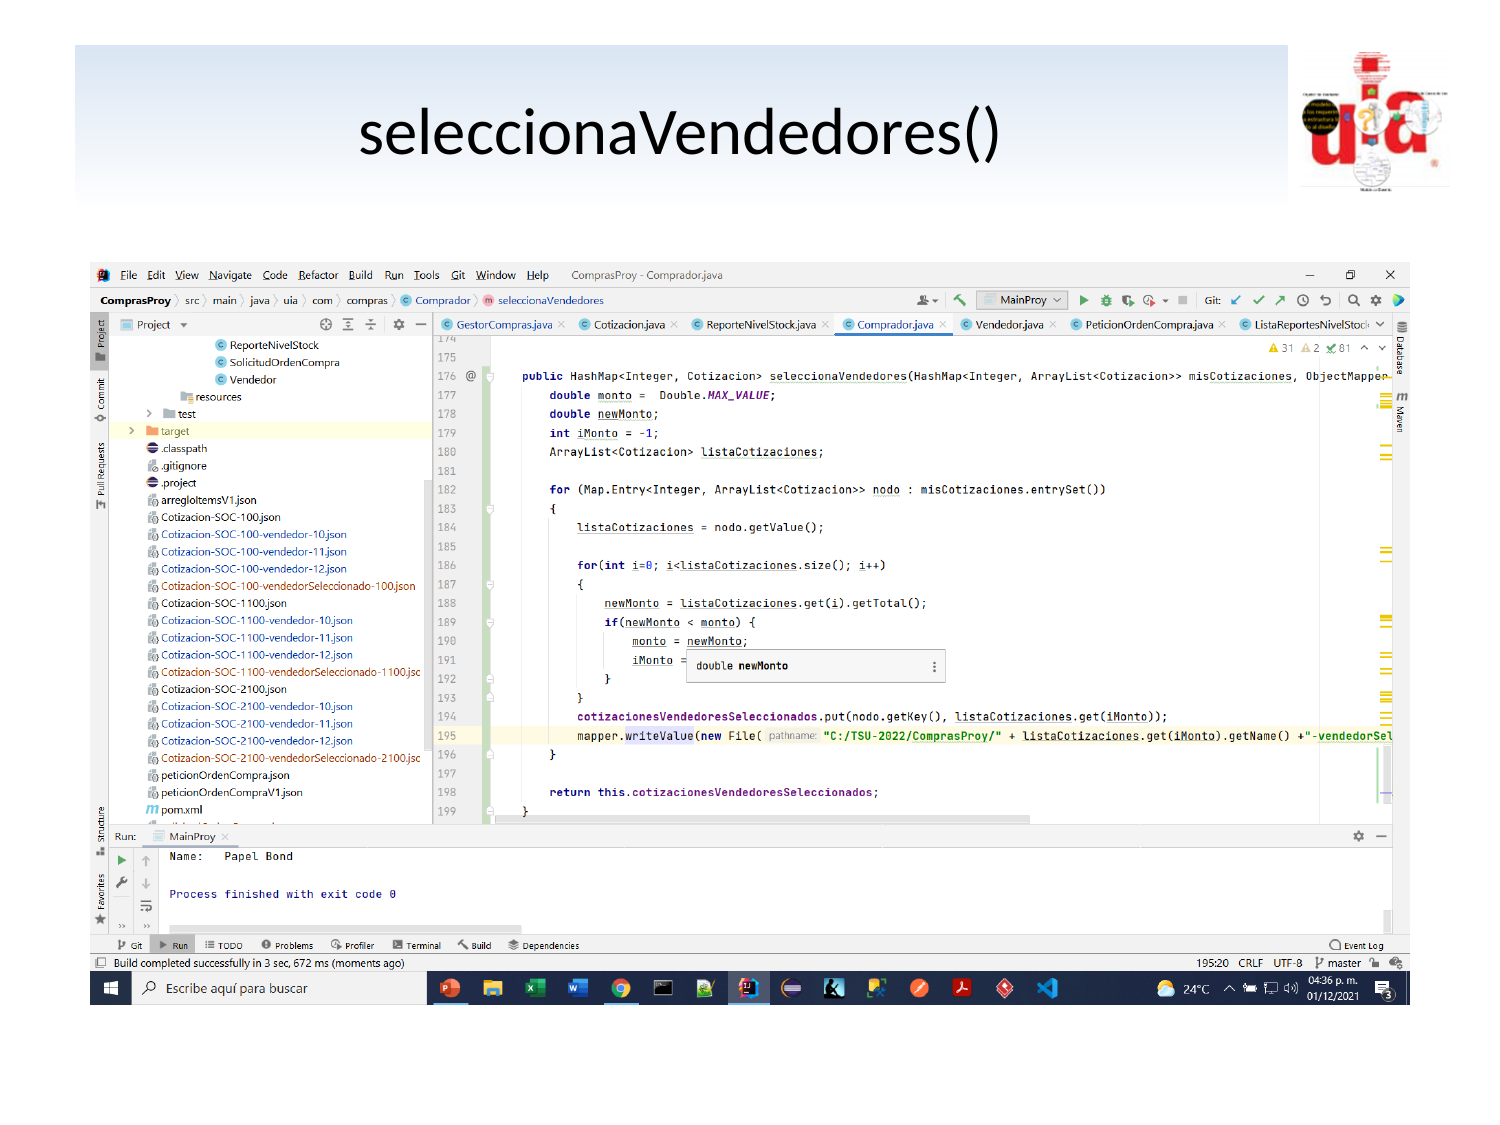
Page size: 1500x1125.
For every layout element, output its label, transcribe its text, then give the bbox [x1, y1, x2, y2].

title seleccionaVendedores() [75, 45, 1288, 210]
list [89, 262, 1411, 1006]
picture [1299, 45, 1450, 194]
